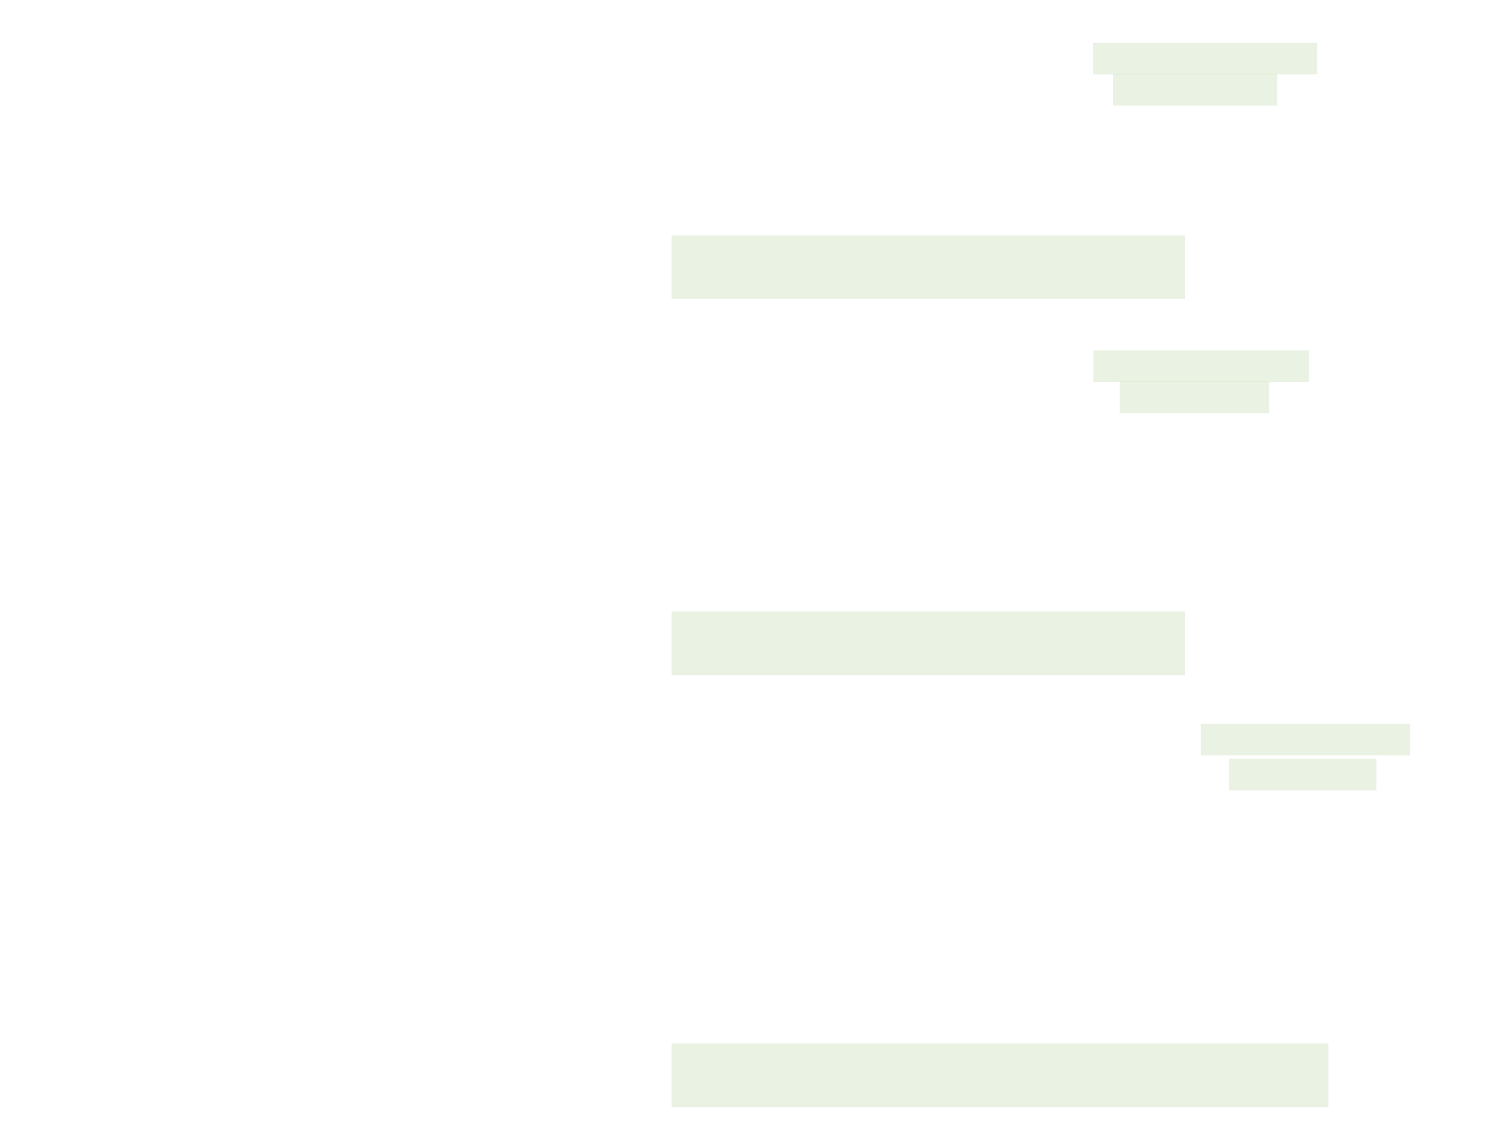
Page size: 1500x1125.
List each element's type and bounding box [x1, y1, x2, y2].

text_box [671, 28, 1318, 307]
text_box [663, 334, 1318, 687]
text_box [663, 712, 1421, 1117]
